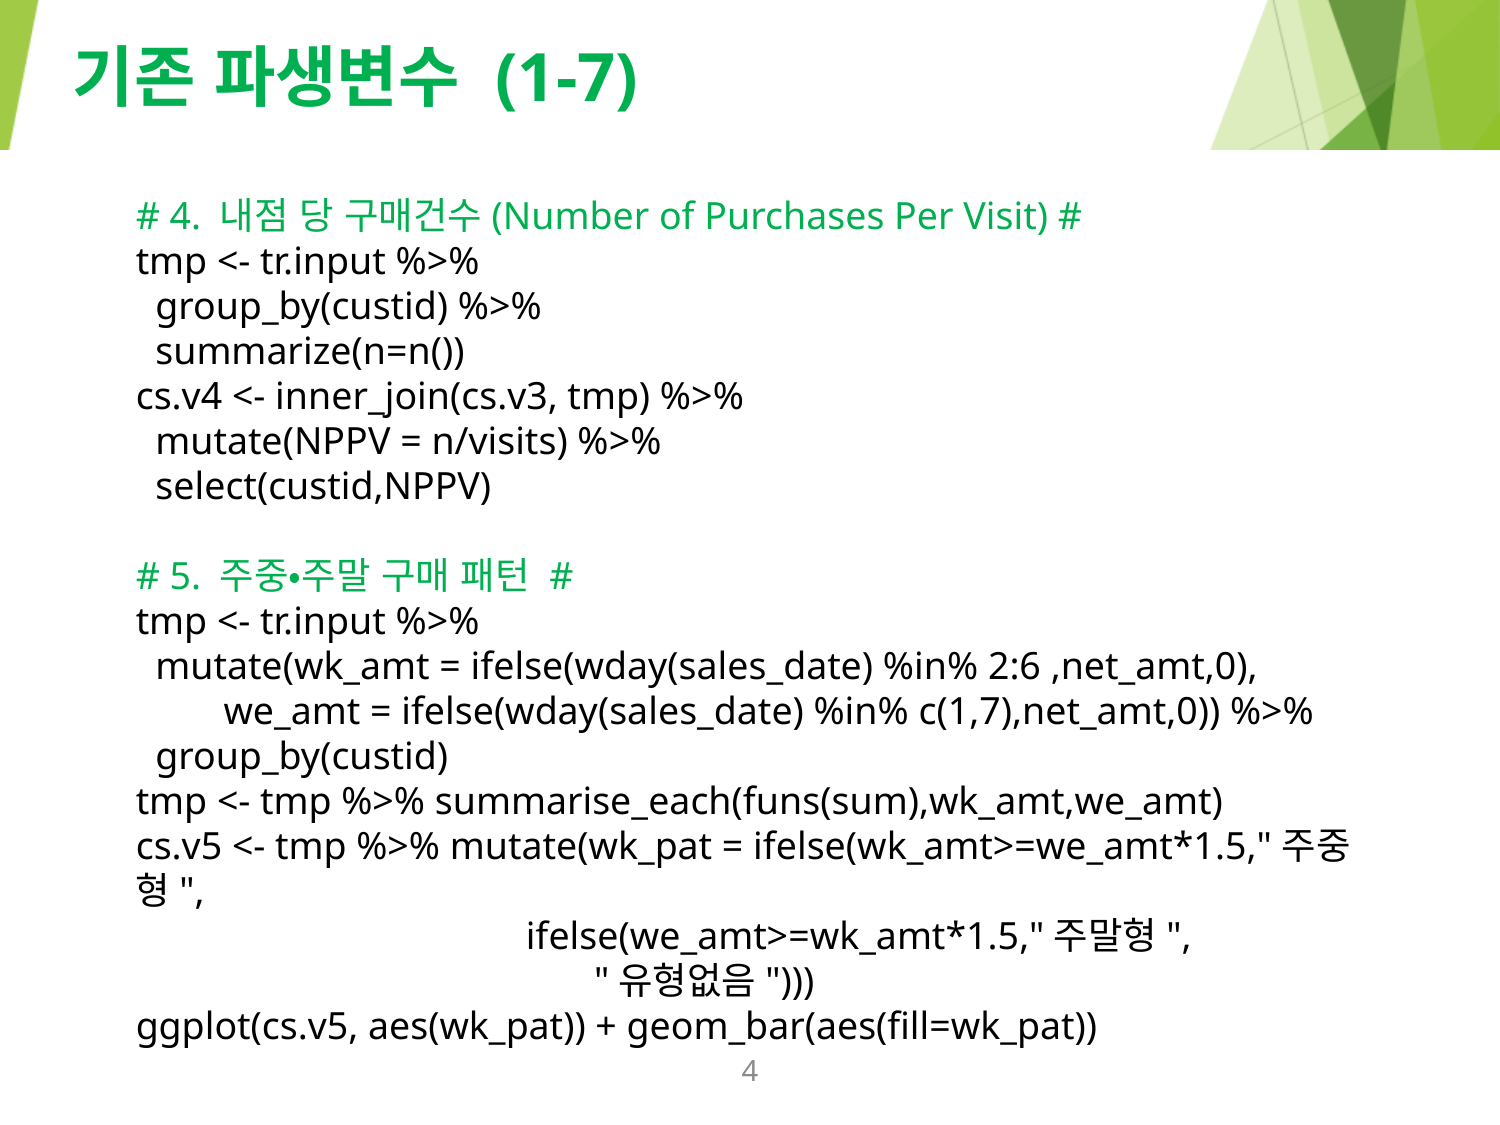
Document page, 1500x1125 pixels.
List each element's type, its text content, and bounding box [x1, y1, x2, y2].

picture [0, 0, 1500, 150]
slide_number 4 [581, 1055, 919, 1103]
text_box # 4. 내점 당 구매건수(Number of Purchases Per Visit) # tmp <- tr.input %>% group_by(custid) %>% summarize(n=n()) cs.v4 <- inner_join(cs.v3, tmp) %>% mutate(NPPV = n/visits) %>% select(custid,NPPV) # 5. 주중•주말 구매 패턴 # tmp <- tr.input %>% mutate(wk_amt = ifelse(wday(sales_date) %in% 2:6 ,net_amt,0), we_amt = ifelse(wday(sales_date) %in% c(1,7),net_amt,0)) %>% group_by(custid) tmp <- tmp %>% summarise_each(funs(sum),wk_amt,we_amt) cs.v5 <- tmp %>% mutate(wk_pat = ifelse(wk_amt>=we_amt*1.5,"주중형", ifelse(we_amt>=wk_amt*1.5,"주말형", "유형없음"))) ggplot(cs.v5, aes(wk_pat)) + geom_bar(aes(fill=wk_pat)) [121, 184, 1406, 1055]
